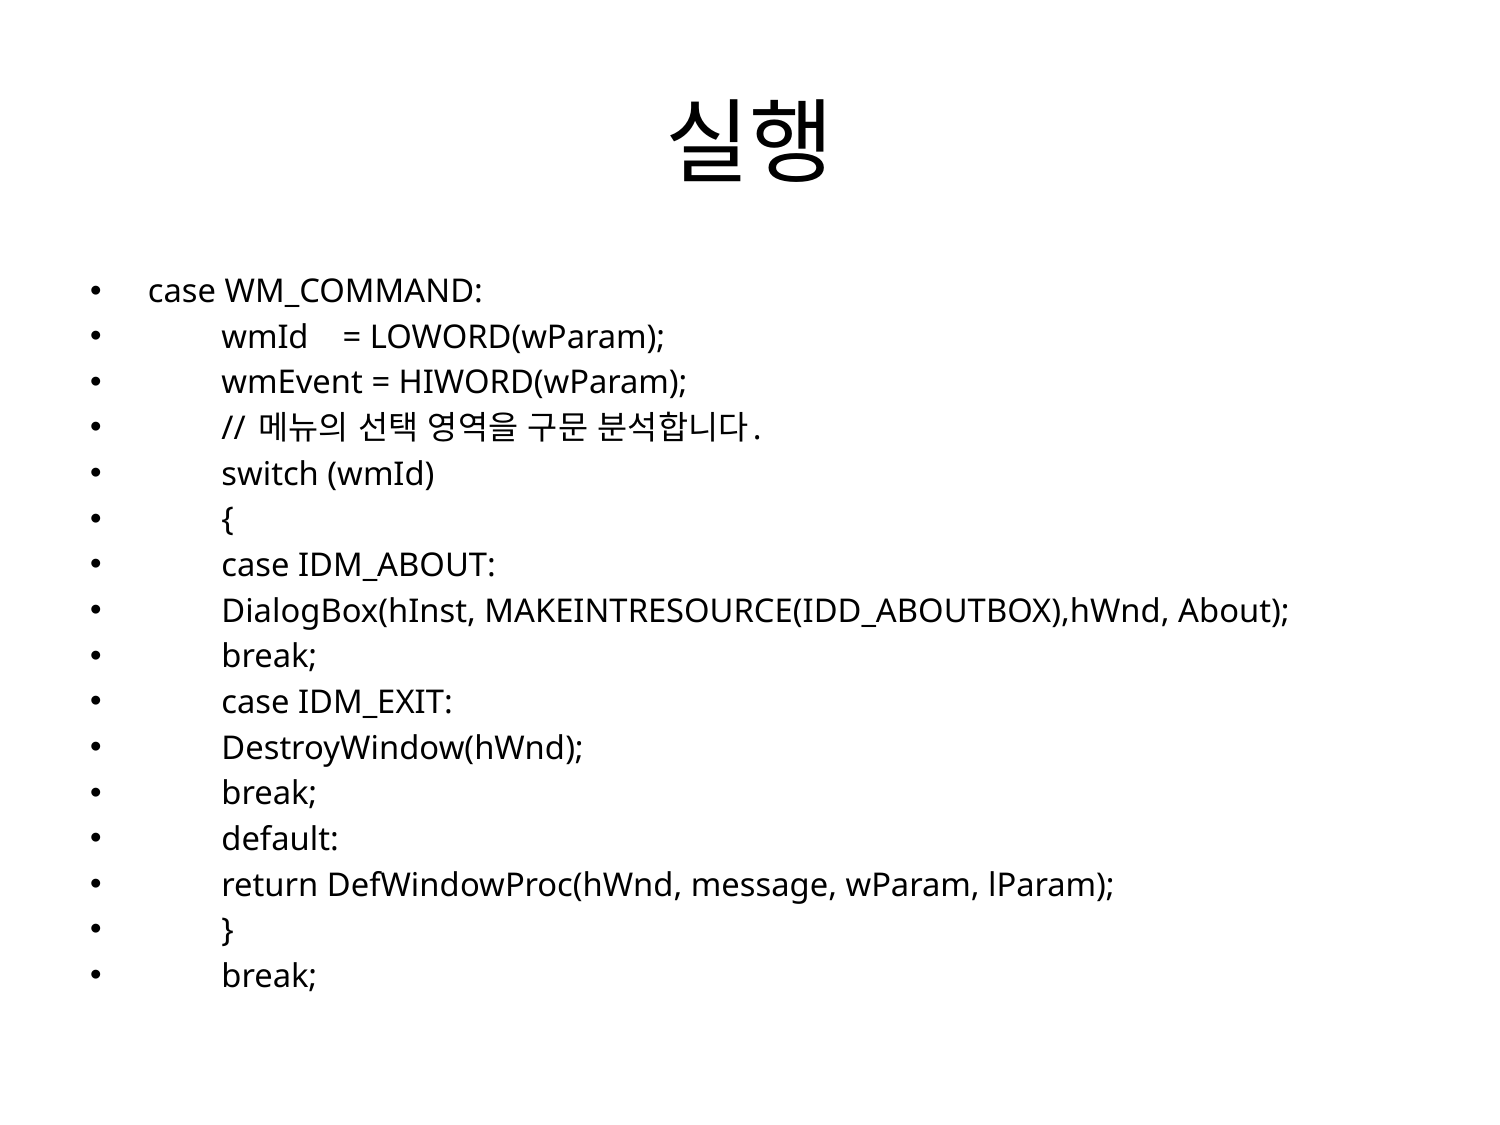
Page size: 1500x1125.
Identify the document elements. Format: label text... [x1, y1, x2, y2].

list case WM_COMMAND: wmId = LOWORD(wParam); wmEvent = HIWORD(wParam); // 메뉴의 선택 영역을 구문 분석합니다. switch (wmId) { case IDM_ABOUT: DialogBox(hInst, MAKEINTRESOURCE(IDD_ABOUTBOX),hWnd, About); break; case IDM_EXIT: DestroyWindow(hWnd); break; default: return DefWindowProc(hWnd, message, wParam, lParam); } break; [75, 262, 1425, 1005]
title 실행 [75, 45, 1425, 233]
